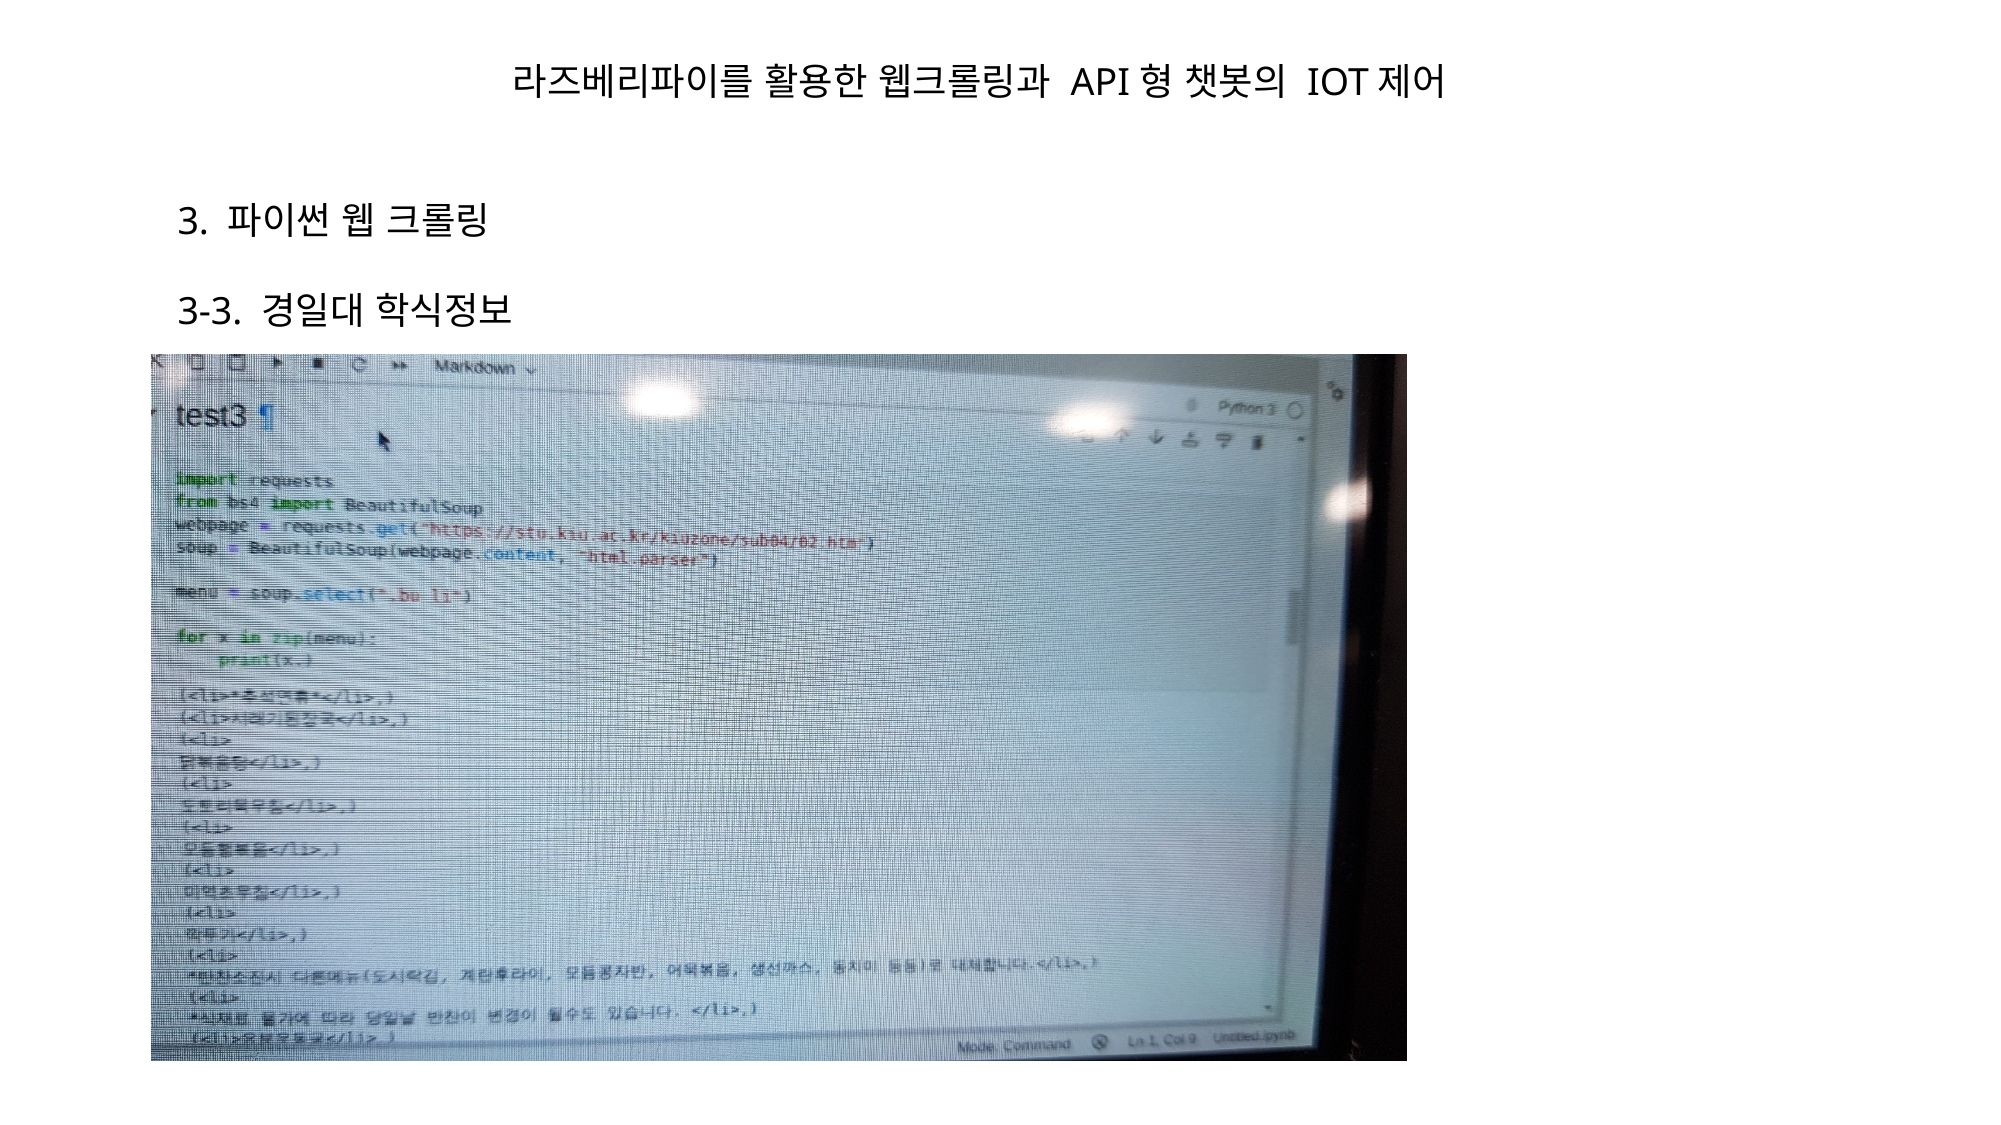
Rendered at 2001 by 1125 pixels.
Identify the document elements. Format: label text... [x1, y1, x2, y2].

text_box 3. 파이썬 웹 크롤링 3-3. 경일대 학식정보 [162, 189, 529, 340]
text_box 라즈베리파이를 활용한 웹크롤링과 API형 챗봇의 IOT제어 [497, 51, 1462, 111]
picture [151, 354, 1407, 1061]
